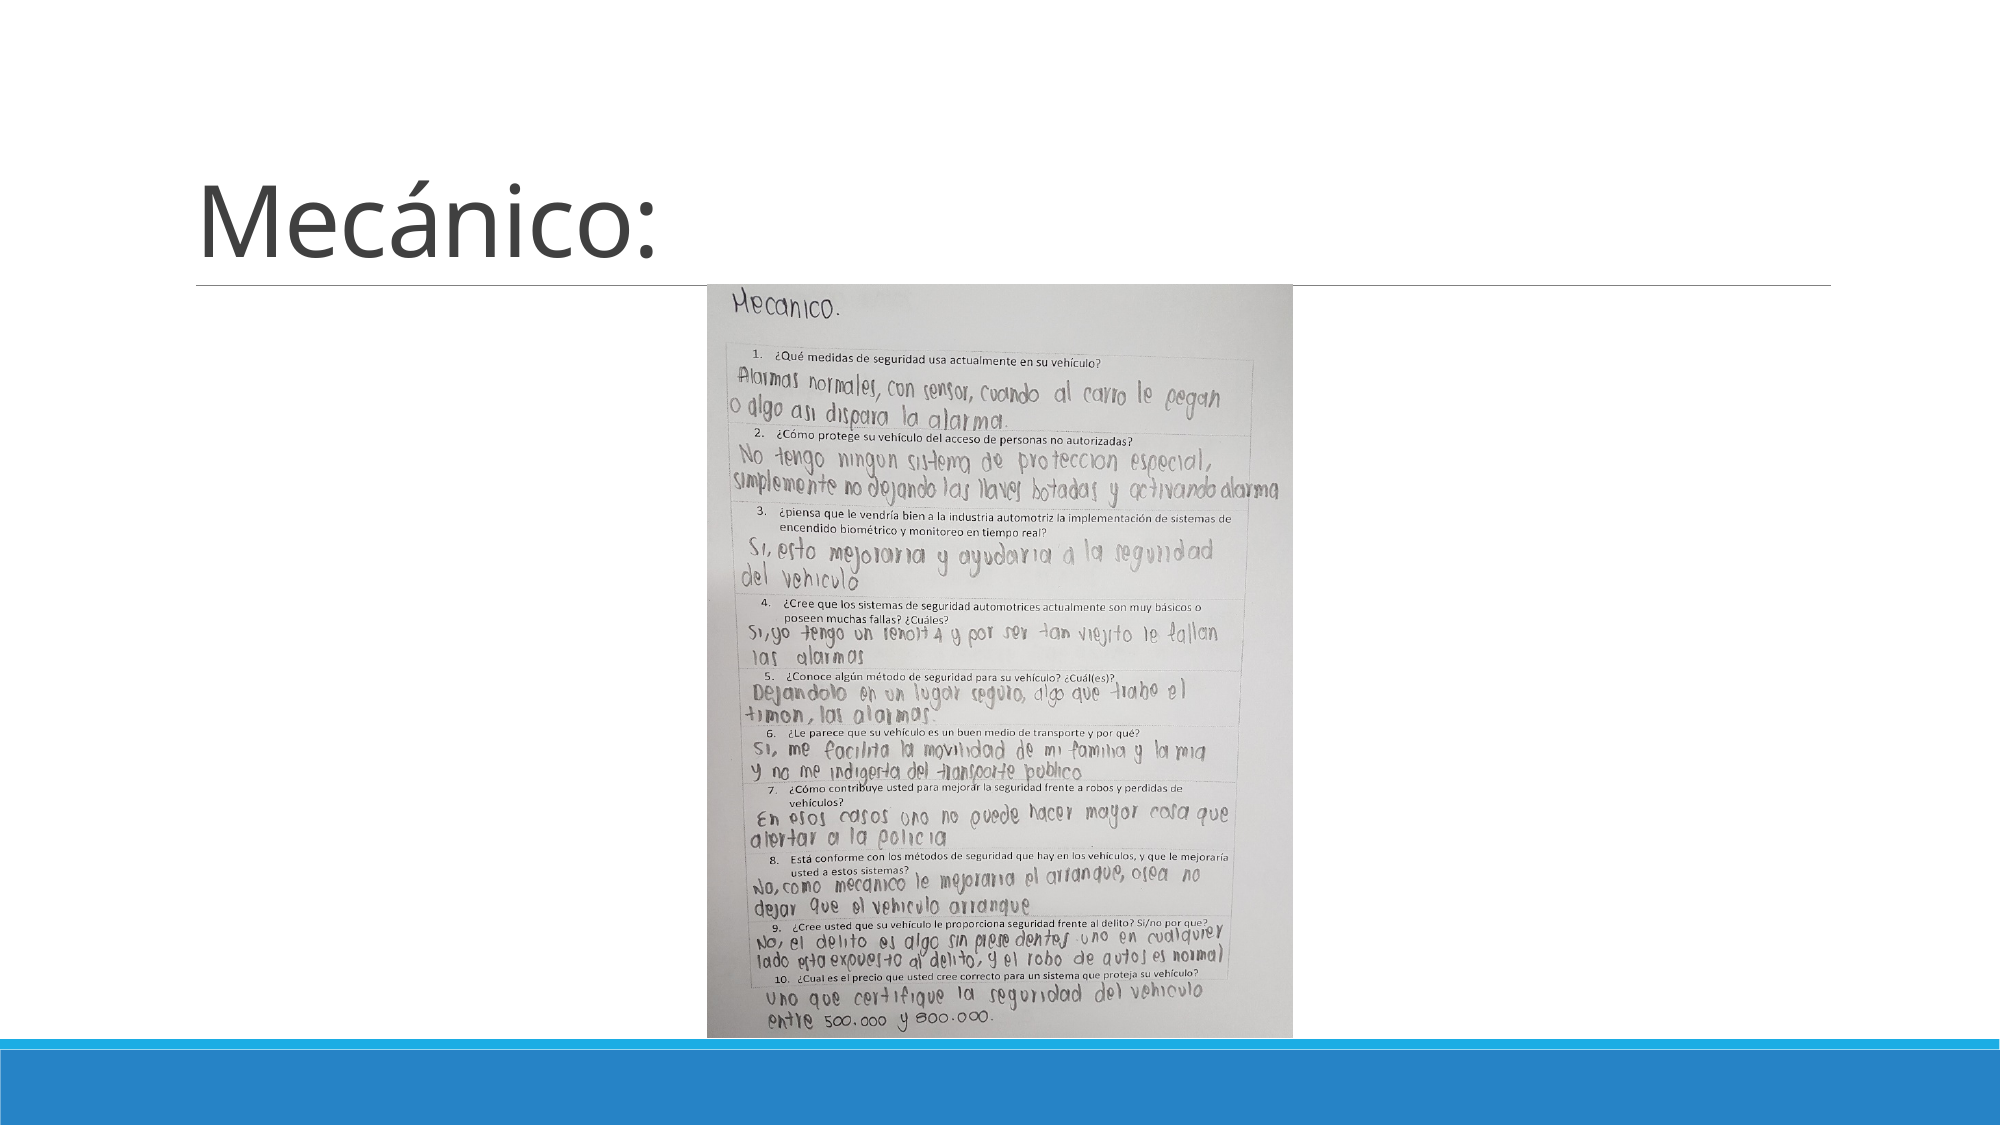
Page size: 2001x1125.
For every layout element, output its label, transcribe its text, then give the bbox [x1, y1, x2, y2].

title Mecánico: [180, 47, 1830, 285]
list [707, 284, 1293, 1039]
